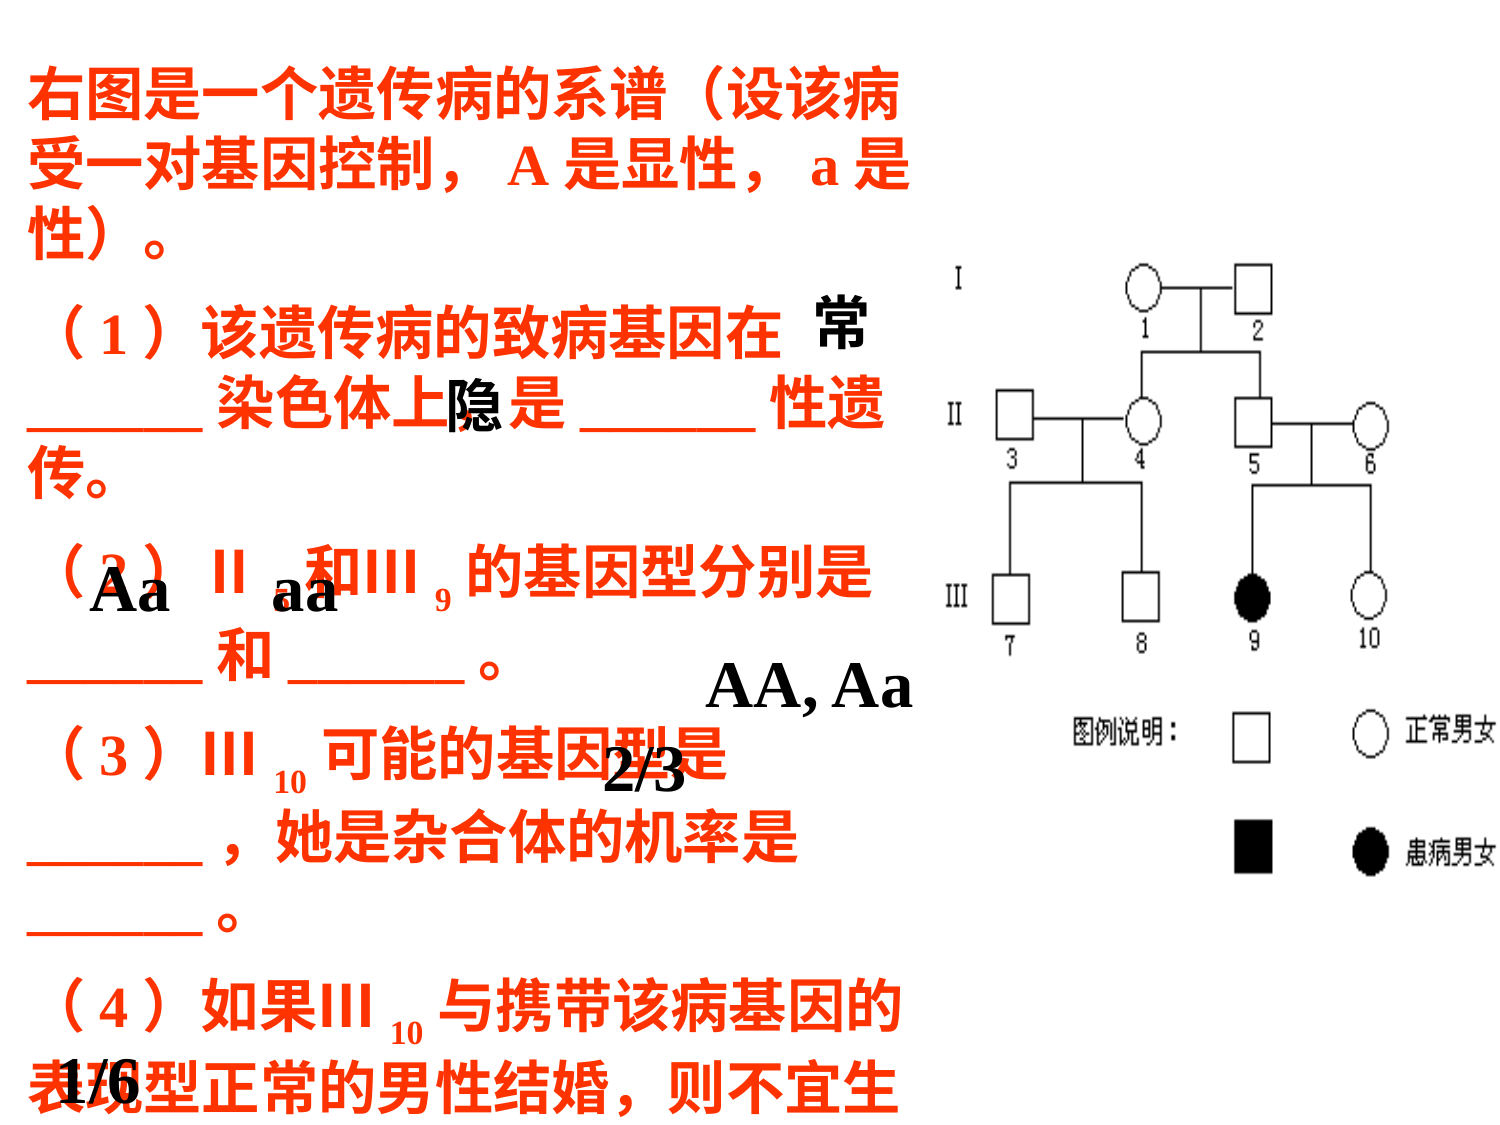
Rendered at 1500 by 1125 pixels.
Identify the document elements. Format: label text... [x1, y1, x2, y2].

text_box 隐 [431, 361, 520, 447]
picture [937, 249, 1500, 901]
text_box AA, Aa [690, 633, 932, 728]
text_box 1/6 [41, 1029, 179, 1125]
text_box 常 [797, 278, 886, 364]
text_box 2/3 [587, 717, 738, 813]
text_box Aa aa [74, 537, 363, 633]
text_box 右图是一个遗传病的系谱（设该病受一对基因控制，A是显性，a是性）。 （1）该遗传病的致病基因在______染色体上，是______性遗传。 （2）Ⅱ5和Ⅲ9的基因型分别是______和______。 （3）Ⅲ10可能的基因型是______，她是杂合体的机率是______。 （4）如果Ⅲ10与携带该病基因的表现型正常的男性结婚，则不宜生育，因为出生病孩的机率为______。 [12, 49, 950, 1125]
